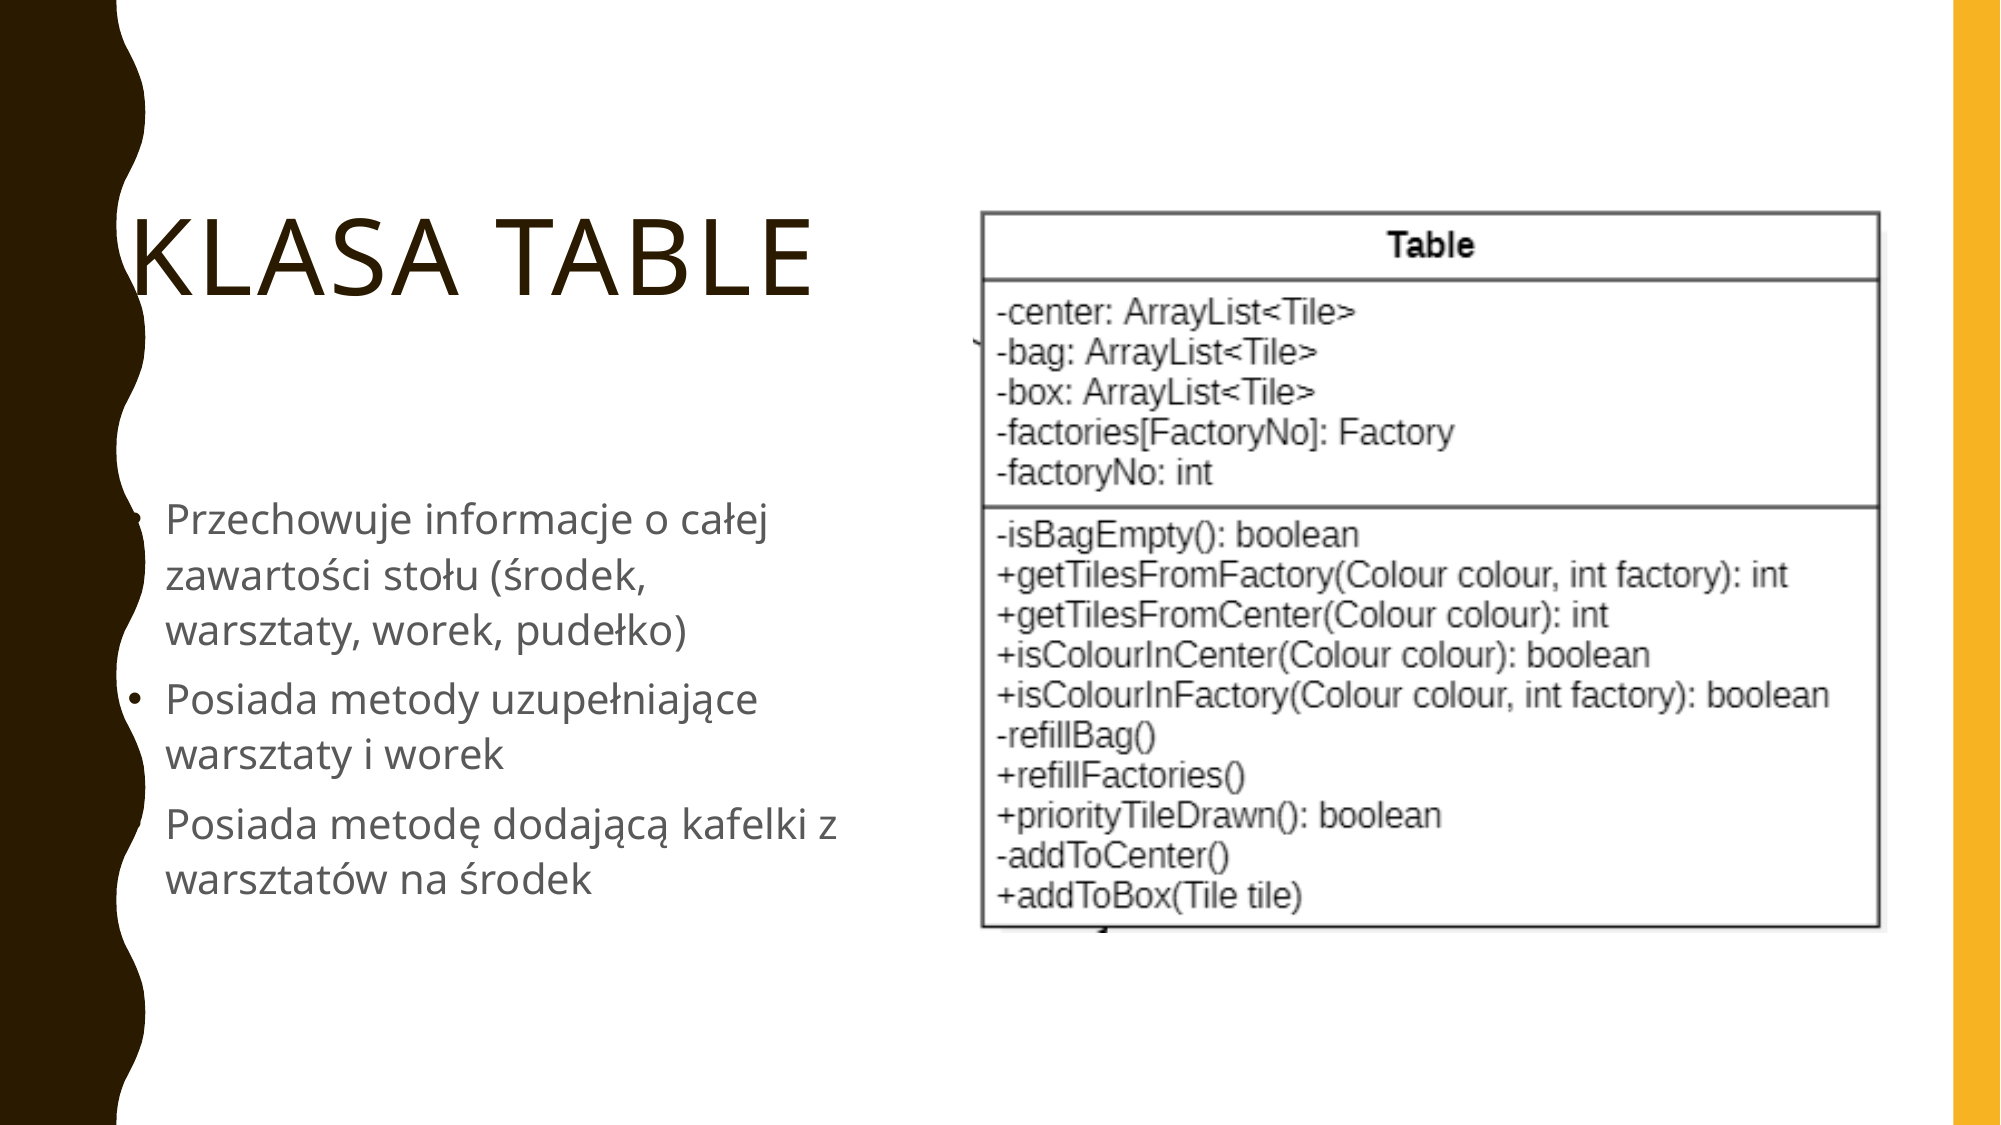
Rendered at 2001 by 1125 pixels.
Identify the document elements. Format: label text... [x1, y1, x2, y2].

title Klasa Table [112, 112, 861, 410]
list Przechowuje informacje o całej zawartości stołu (środek, warsztaty, worek, pudełko) Posiada metody uzupełniające warsztaty i worek Posiada metodę dodającą kafelki z warsztatów na środek [112, 425, 861, 1036]
picture [972, 207, 1888, 933]
